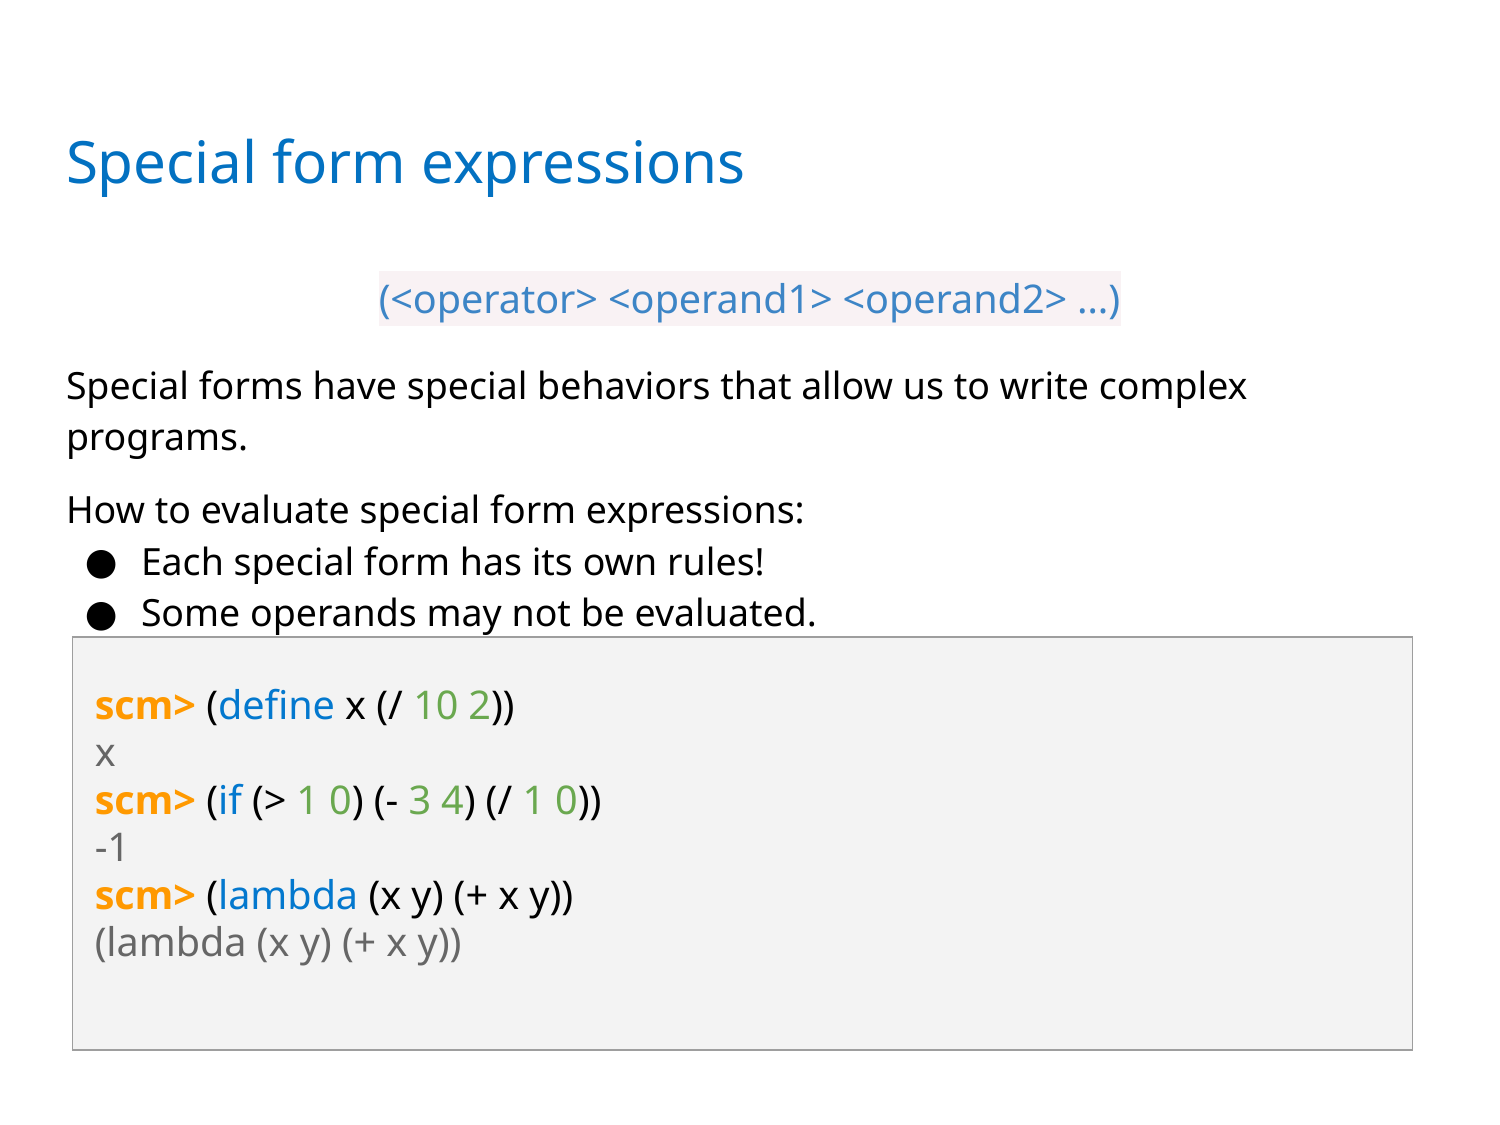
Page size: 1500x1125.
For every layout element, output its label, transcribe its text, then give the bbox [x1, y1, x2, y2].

table_header [73, 638, 1412, 1049]
title Special form expressions [51, 97, 1449, 223]
text_box scm> (define x (/ 10 2)) x scm> (if (> 1 0) (- 3 4) (/ 1 0)) -1 scm> (lambda (x y) (+ x y)) (lambda (x y) (+ x y)) [79, 664, 1263, 1030]
list (<operator> <operand1> <operand2> …) Special forms have special behaviors that allow us to write complex programs. How to evaluate special form expressions: Each special form has its own rules! Some operands may not be evaluated. [51, 252, 1449, 617]
